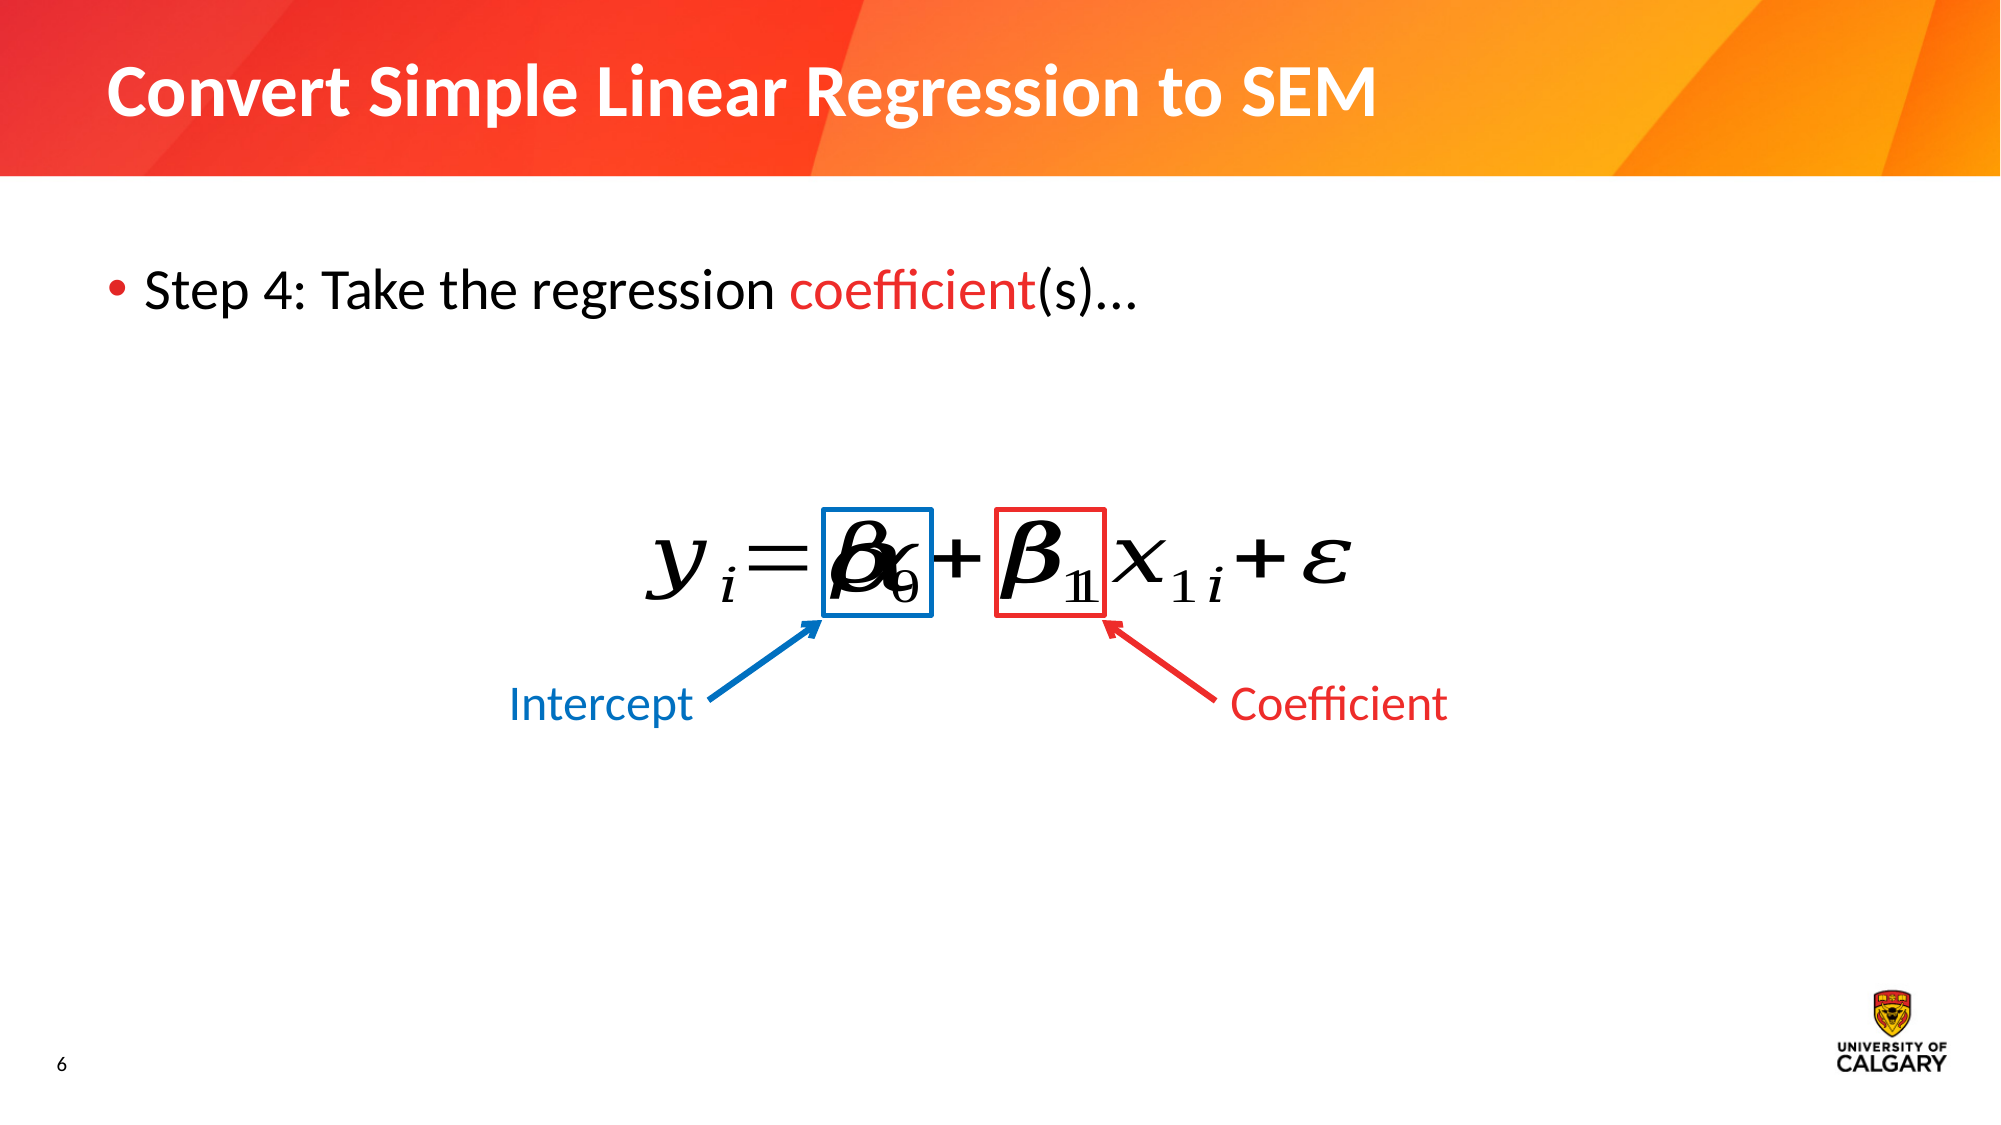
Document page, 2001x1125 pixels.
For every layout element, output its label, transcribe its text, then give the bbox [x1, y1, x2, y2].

text_box Intercept [418, 662, 709, 738]
list Step 4: Take the regression coefficient(s)... [92, 252, 1818, 966]
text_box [708, 620, 823, 701]
slide_number 6 [41, 1043, 492, 1104]
title Convert Simple Linear Regression to SEM [92, 7, 1818, 177]
text_box Coefficient [1215, 662, 1506, 738]
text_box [1101, 620, 1216, 701]
picture [0, 0, 2001, 1125]
